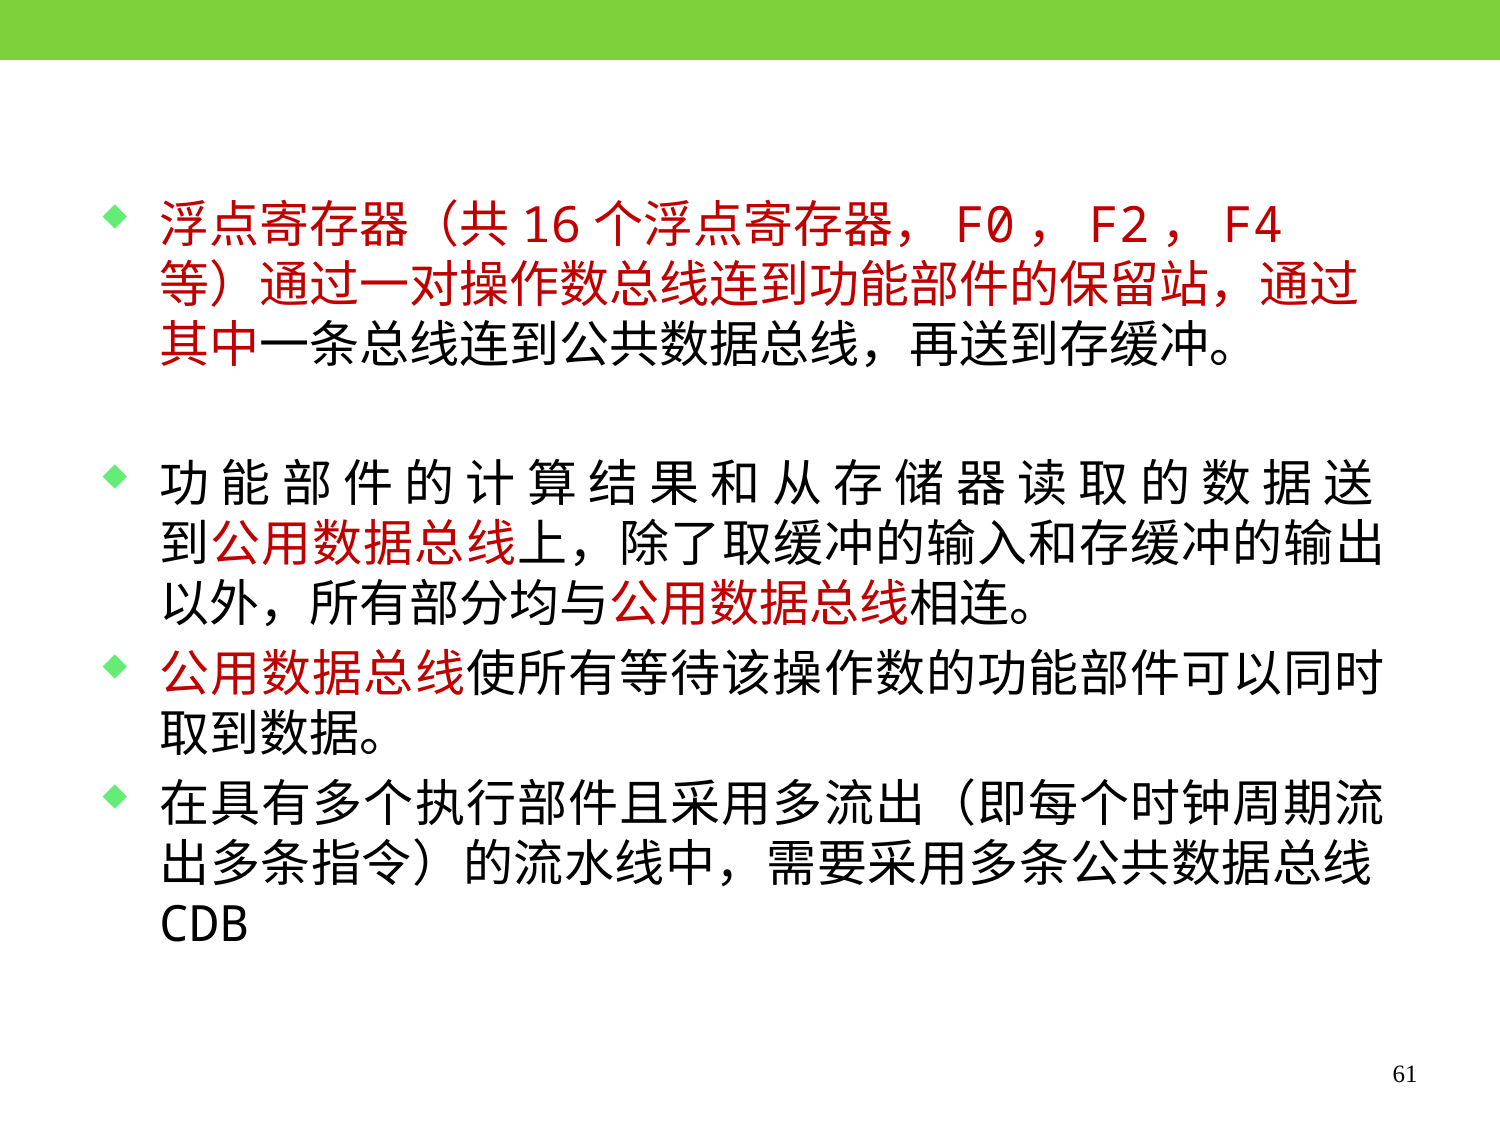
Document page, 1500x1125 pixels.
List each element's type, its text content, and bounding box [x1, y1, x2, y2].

text_box 61 [1074, 1042, 1425, 1103]
text_box 浮点寄存器（共16个浮点寄存器，F0，F2，F4等）通过一对操作数总线连到功能部件的保留站，通过其中一条总线连到公共数据总线，再送到存缓冲。 功能部件的计算结果和从存储器读取的数据送 到公用数据总线上，除了取缓冲的输入和存缓冲的输出以外，所有部分均与公用数据总线相连。 公用数据总线使所有等待该操作数的功能部件可以同时取到数据。 在具有多个执行部件且采用多流出（即每个时钟周期流出多条指令）的流水线中，需要采用多条公共数据总线CDB [88, 184, 1400, 847]
